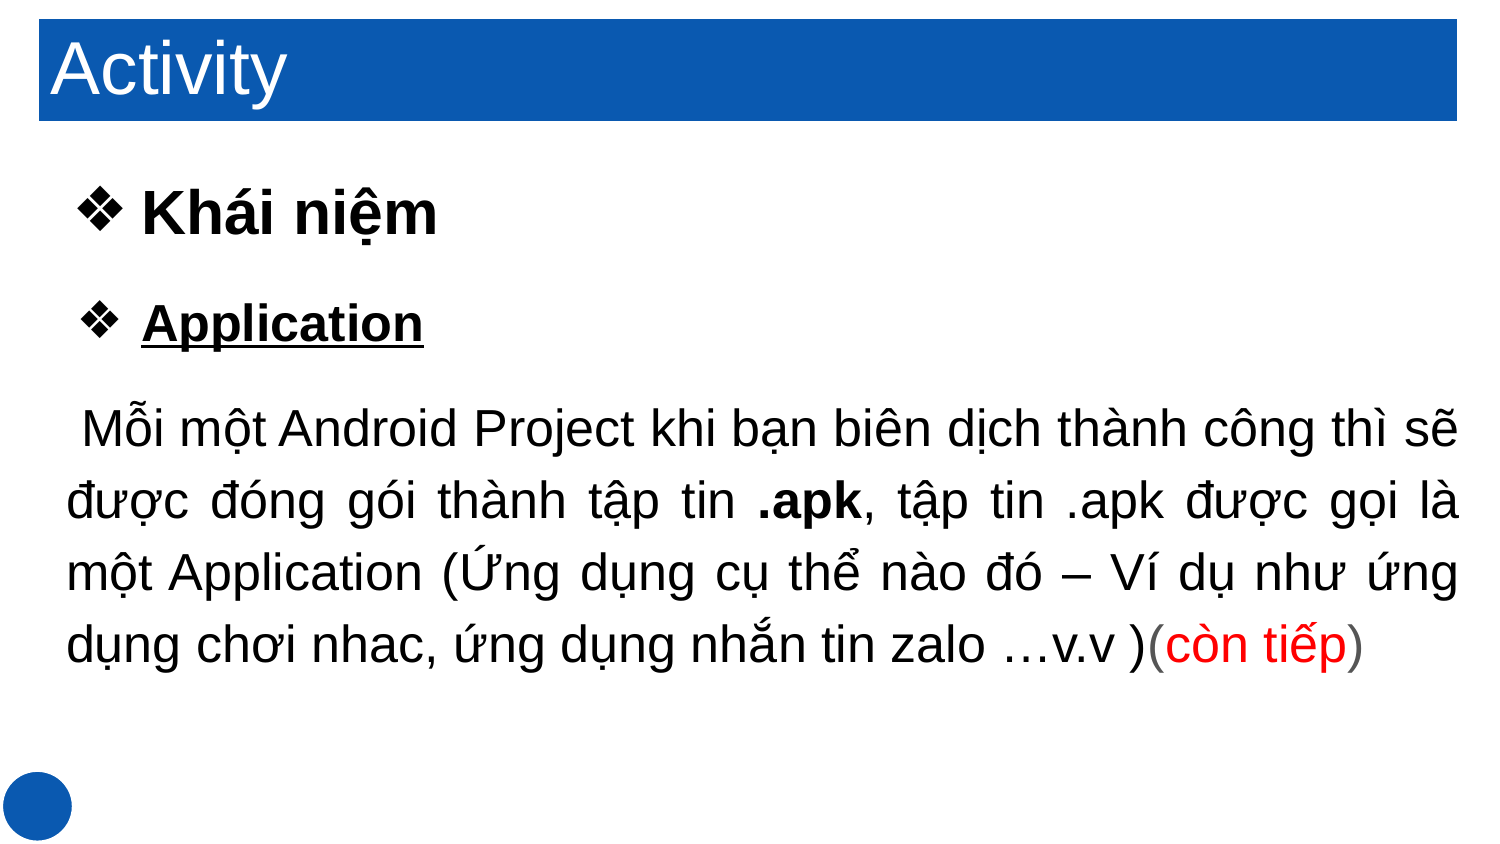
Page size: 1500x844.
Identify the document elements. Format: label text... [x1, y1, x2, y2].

list Khái niệm Application Mỗi một Android Project khi bạn biên dịch thành công thì sẽ được đóng gói thành tập tin .apk, tập tin .apk được gọi là một Application (Ứng dụng cụ thể nào đó – Ví dụ như ứng dụng chơi nhac, ứng dụng nhắn tin zalo …v.v )(còn tiếp) [51, 145, 1476, 782]
text_box [0, 768, 75, 844]
text_box Activity [35, 16, 1461, 125]
